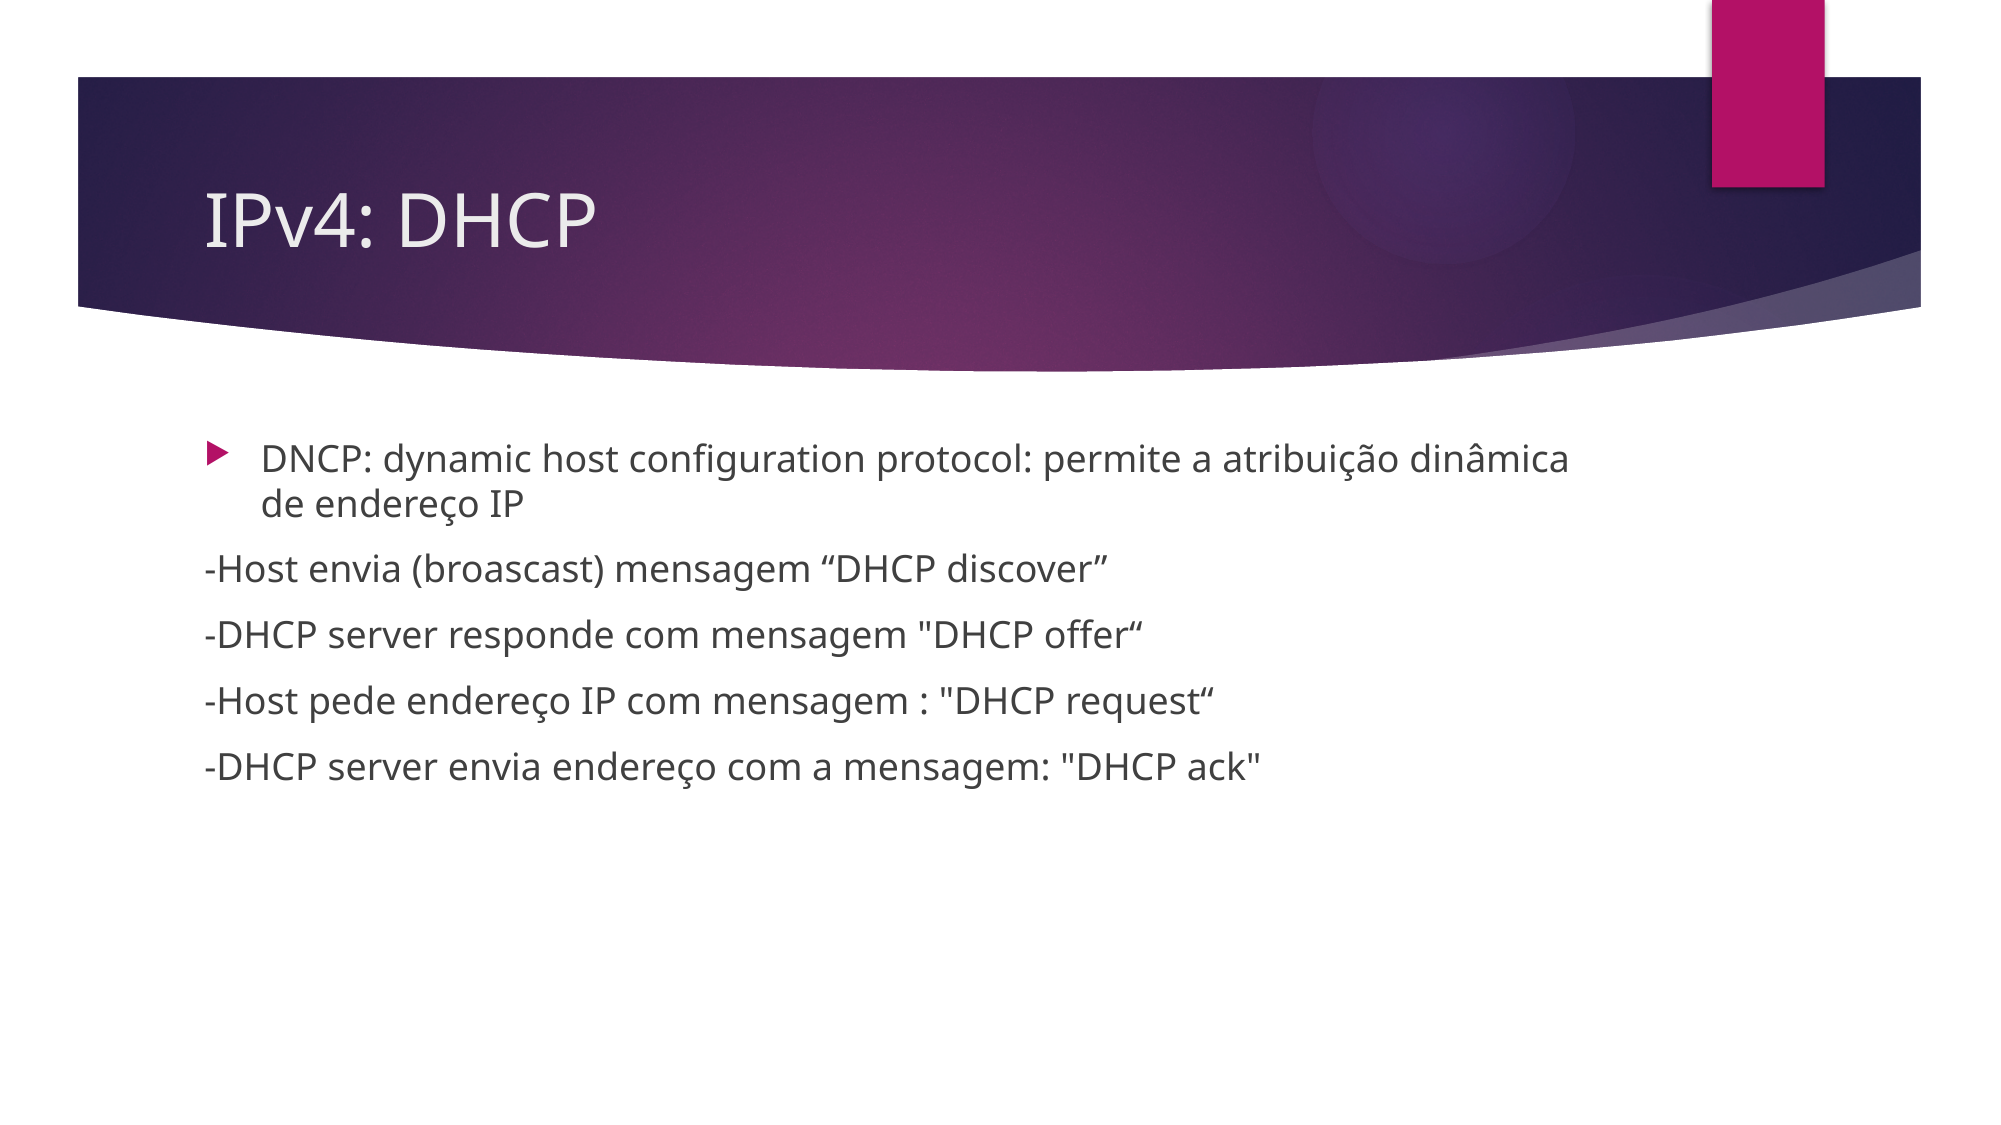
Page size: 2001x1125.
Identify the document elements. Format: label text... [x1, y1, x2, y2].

list DNCP: dynamic host configuration protocol: permite a atribuição dinâmica de endereço IP -Host envia (broascast) mensagem “DHCP discover” -DHCP server responde com mensagem "DHCP offer“ -Host pede endereço IP com mensagem : "DHCP request“ -DHCP server envia endereço com a mensagem: "DHCP ack" [189, 427, 1638, 988]
title IPv4: DHCP [189, 159, 1627, 276]
